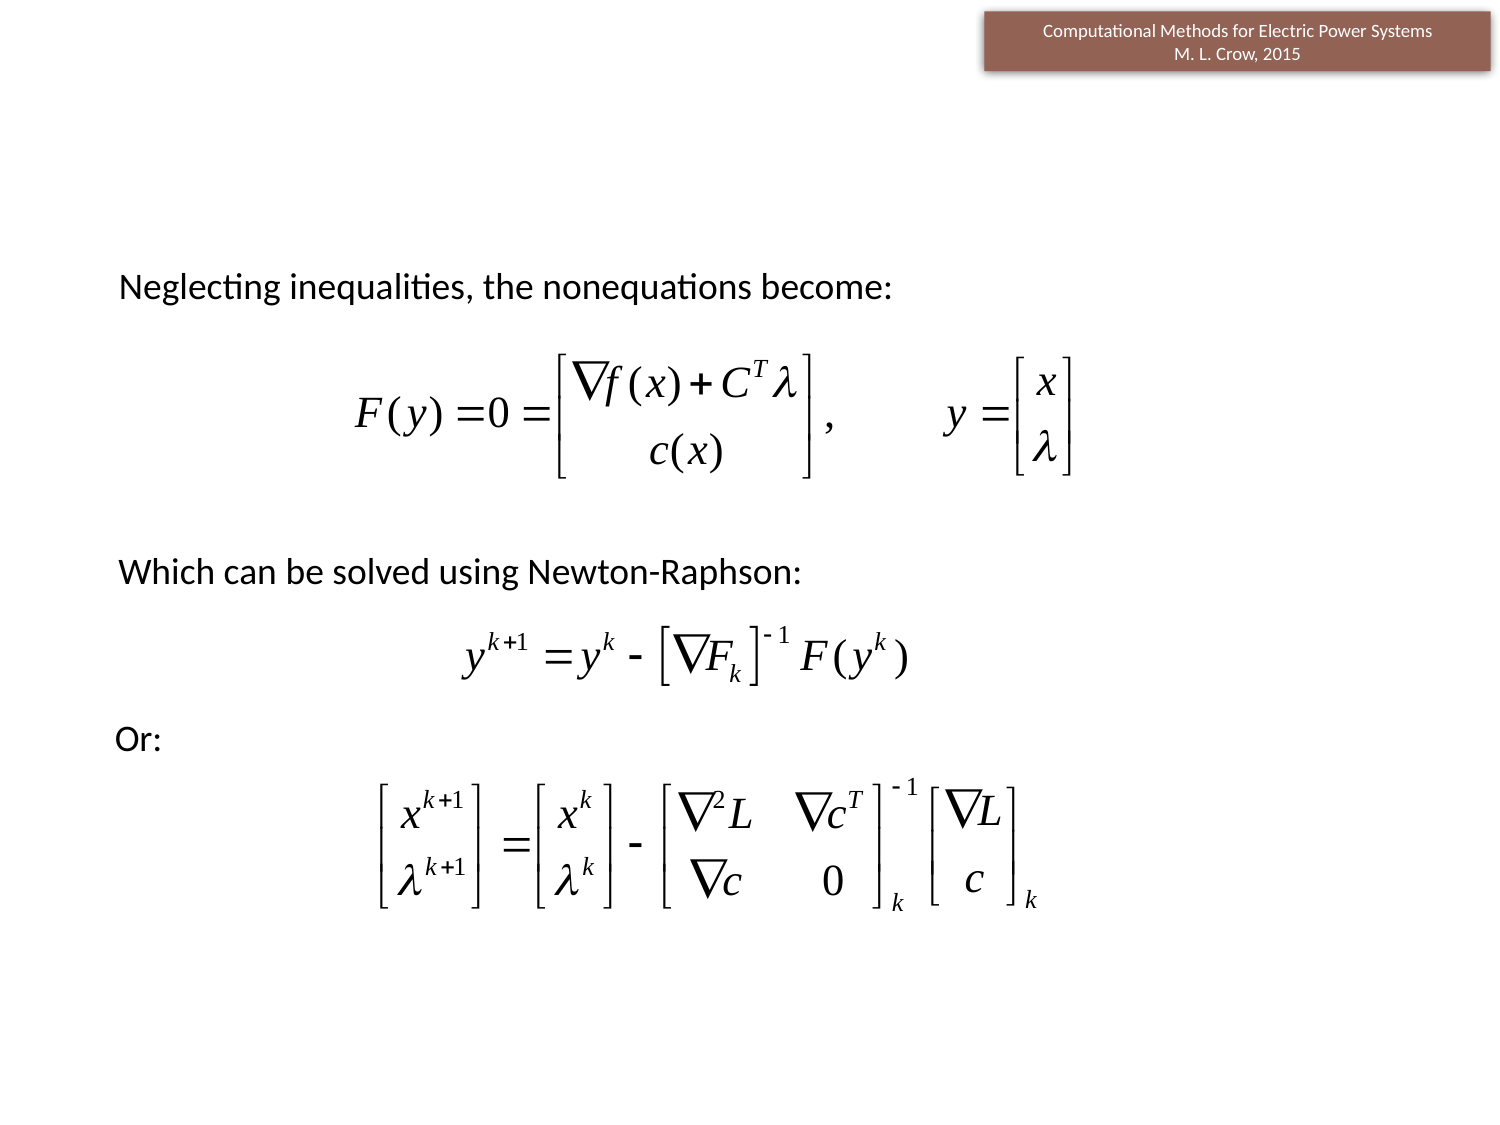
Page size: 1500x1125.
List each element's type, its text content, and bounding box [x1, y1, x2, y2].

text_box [346, 345, 1089, 488]
text_box Or: [99, 706, 178, 767]
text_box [454, 614, 918, 697]
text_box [370, 765, 1046, 922]
text_box Neglecting inequalities, the nonequations become: [104, 254, 910, 315]
text_box Which can be solved using Newton-Raphson: [103, 539, 819, 600]
